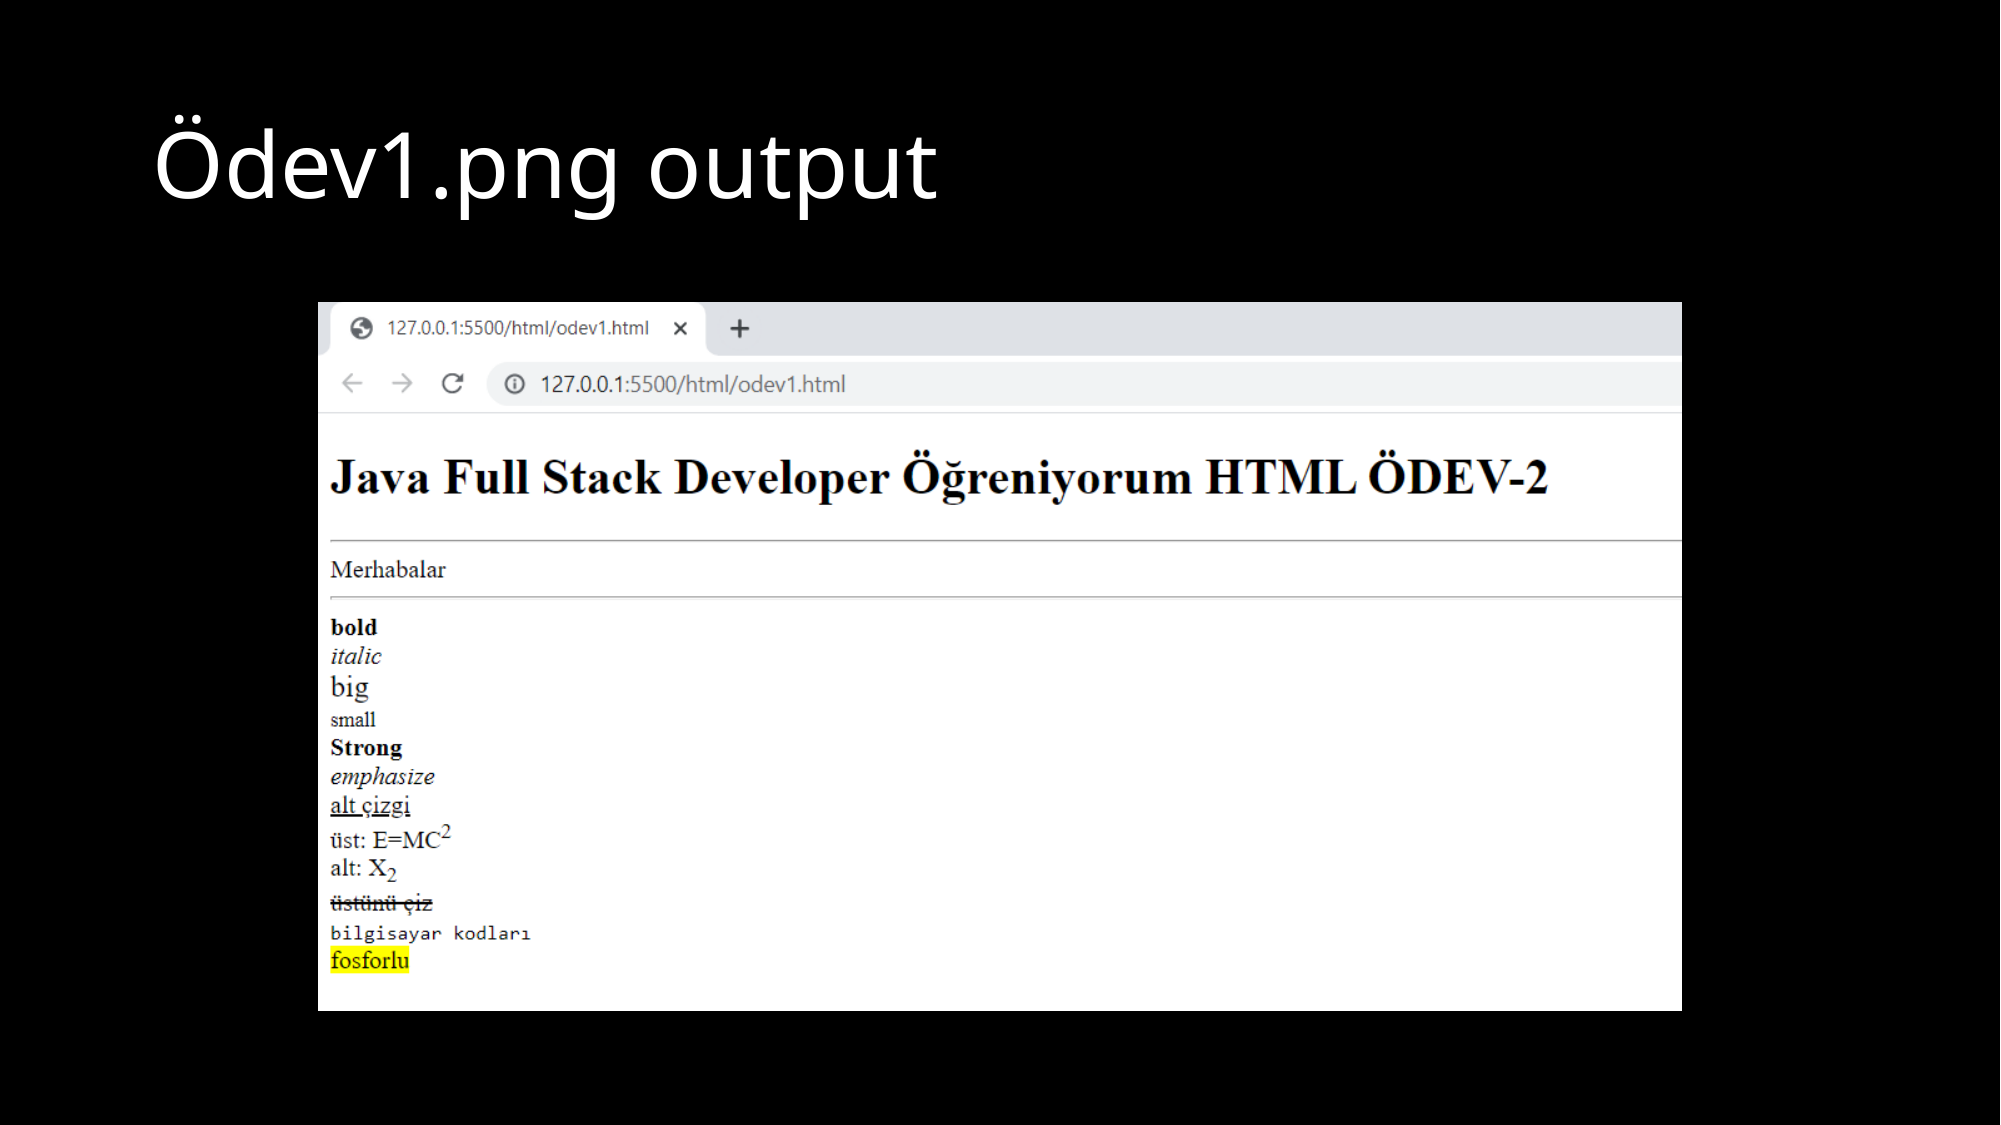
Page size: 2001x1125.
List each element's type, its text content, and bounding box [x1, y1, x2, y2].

title Ödev1.png output [137, 59, 1863, 278]
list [318, 302, 1682, 1011]
